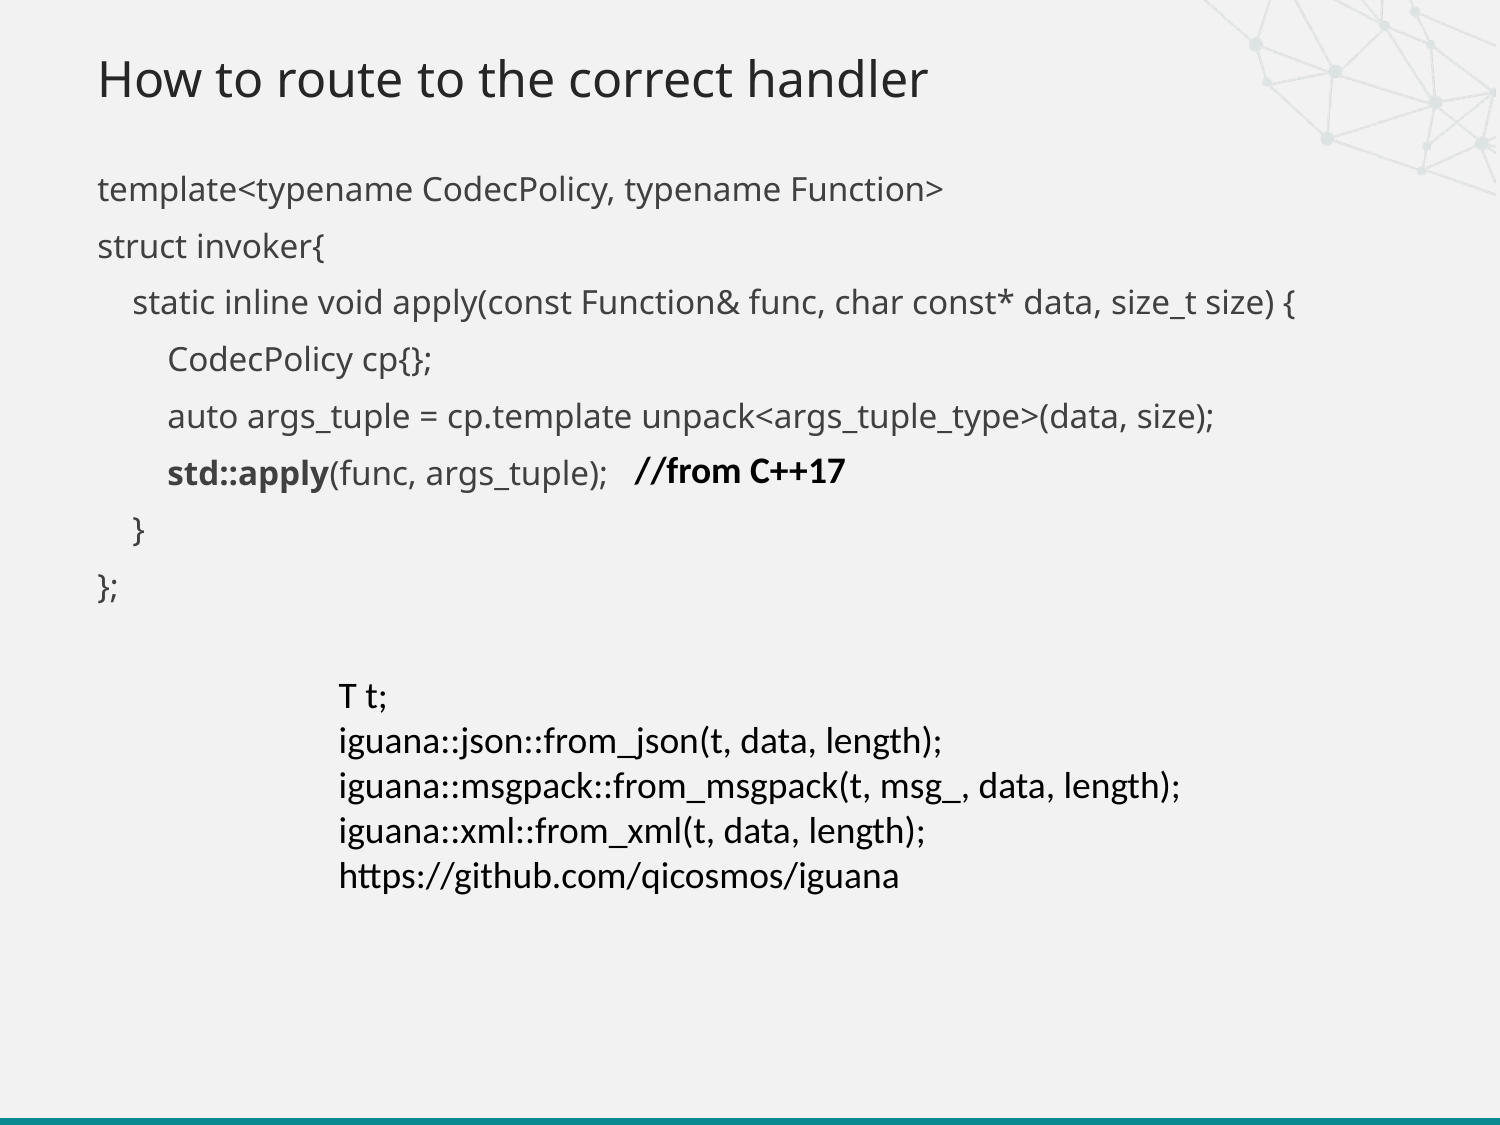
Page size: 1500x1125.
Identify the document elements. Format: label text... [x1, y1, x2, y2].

text_box T t; iguana::json::from_json(t, data, length); iguana::msgpack::from_msgpack(t, msg_, data, length); iguana::xml::from_xml(t, data, length); https://github.com/qicosmos/iguana [323, 664, 1215, 904]
list template<typename CodecPolicy, typename Function> struct invoker{ static inline void apply(const Function& func, char const* data, size_t size) { CodecPolicy cp{}; auto args_tuple = cp.template unpack<args_tuple_type>(data, size); std::apply(func, args_tuple); } }; [82, 165, 1457, 1018]
title How to route to the correct handler [82, 46, 1185, 117]
text_box //from C++17 [619, 439, 861, 499]
picture [0, 1118, 1500, 1125]
